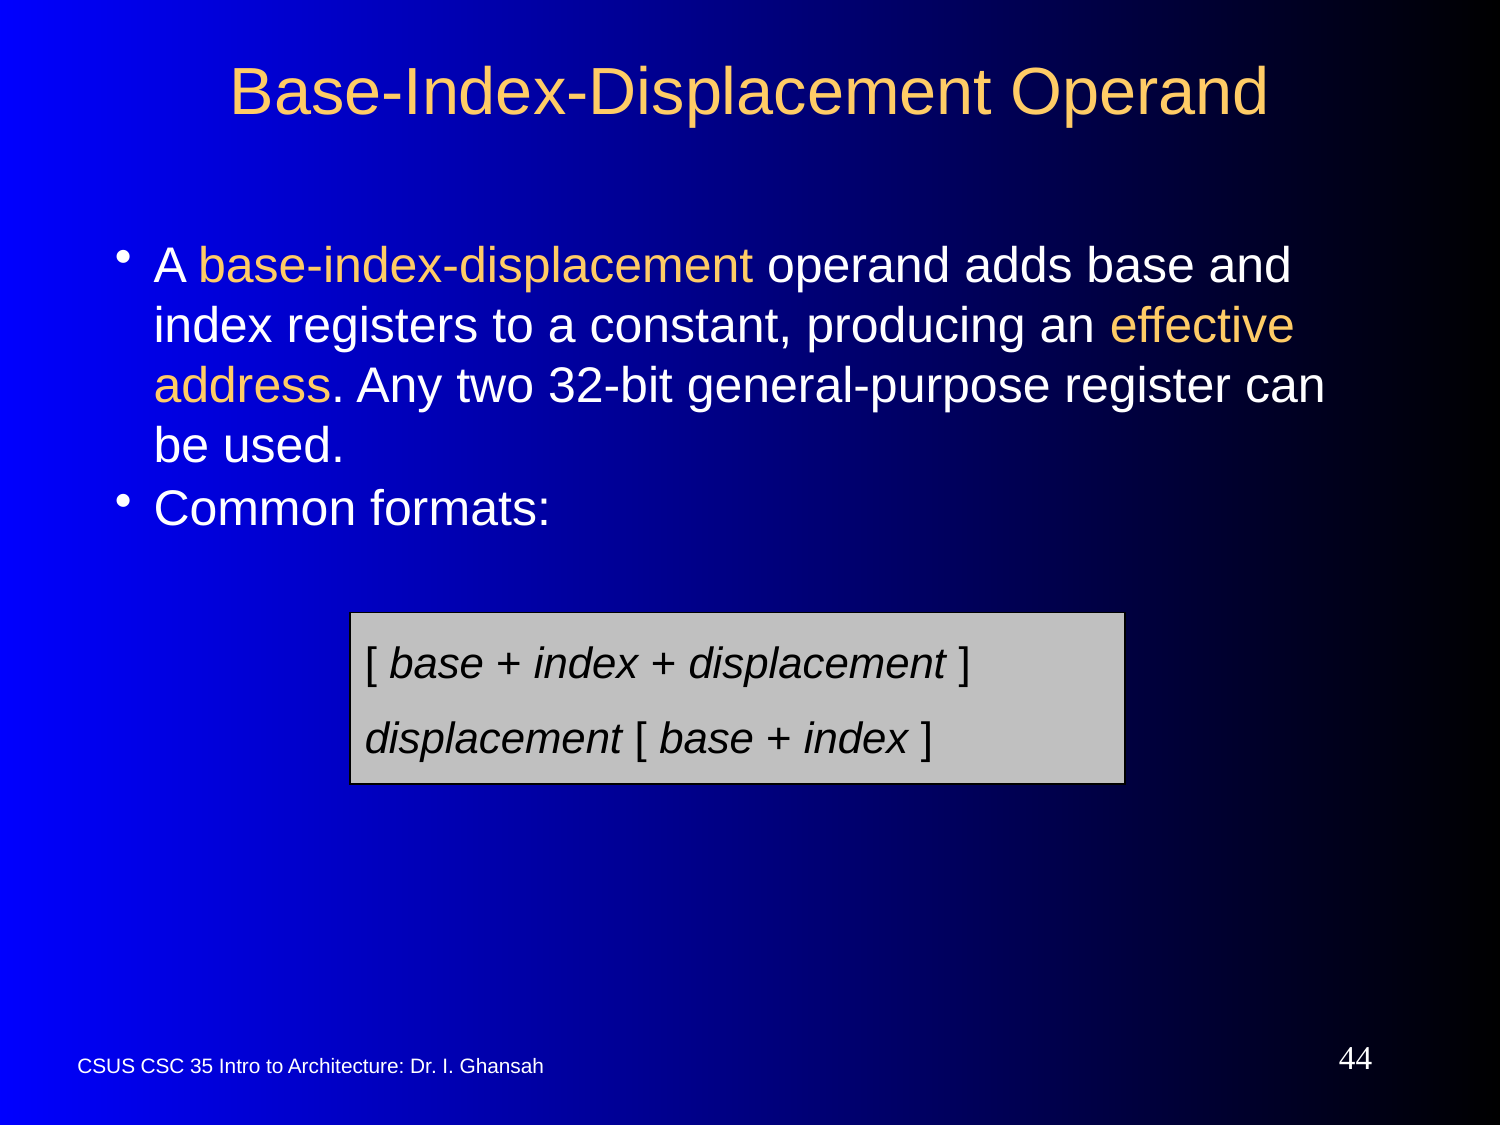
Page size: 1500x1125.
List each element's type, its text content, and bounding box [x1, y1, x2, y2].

footer CSUS CSC 35 Intro to Architecture: Dr. I. Ghansah [62, 1040, 775, 1091]
list A base-index-displacement operand adds base and index registers to a constant, producing an effective address. Any two 32-bit general-purpose register can be used. Common formats: [99, 224, 1388, 550]
text_box [ base + index + displacement ] displacement [ base + index ] [350, 612, 1125, 785]
title Base-Index-Displacement Operand [112, 37, 1388, 138]
slide_number 44 [1224, 1025, 1388, 1088]
